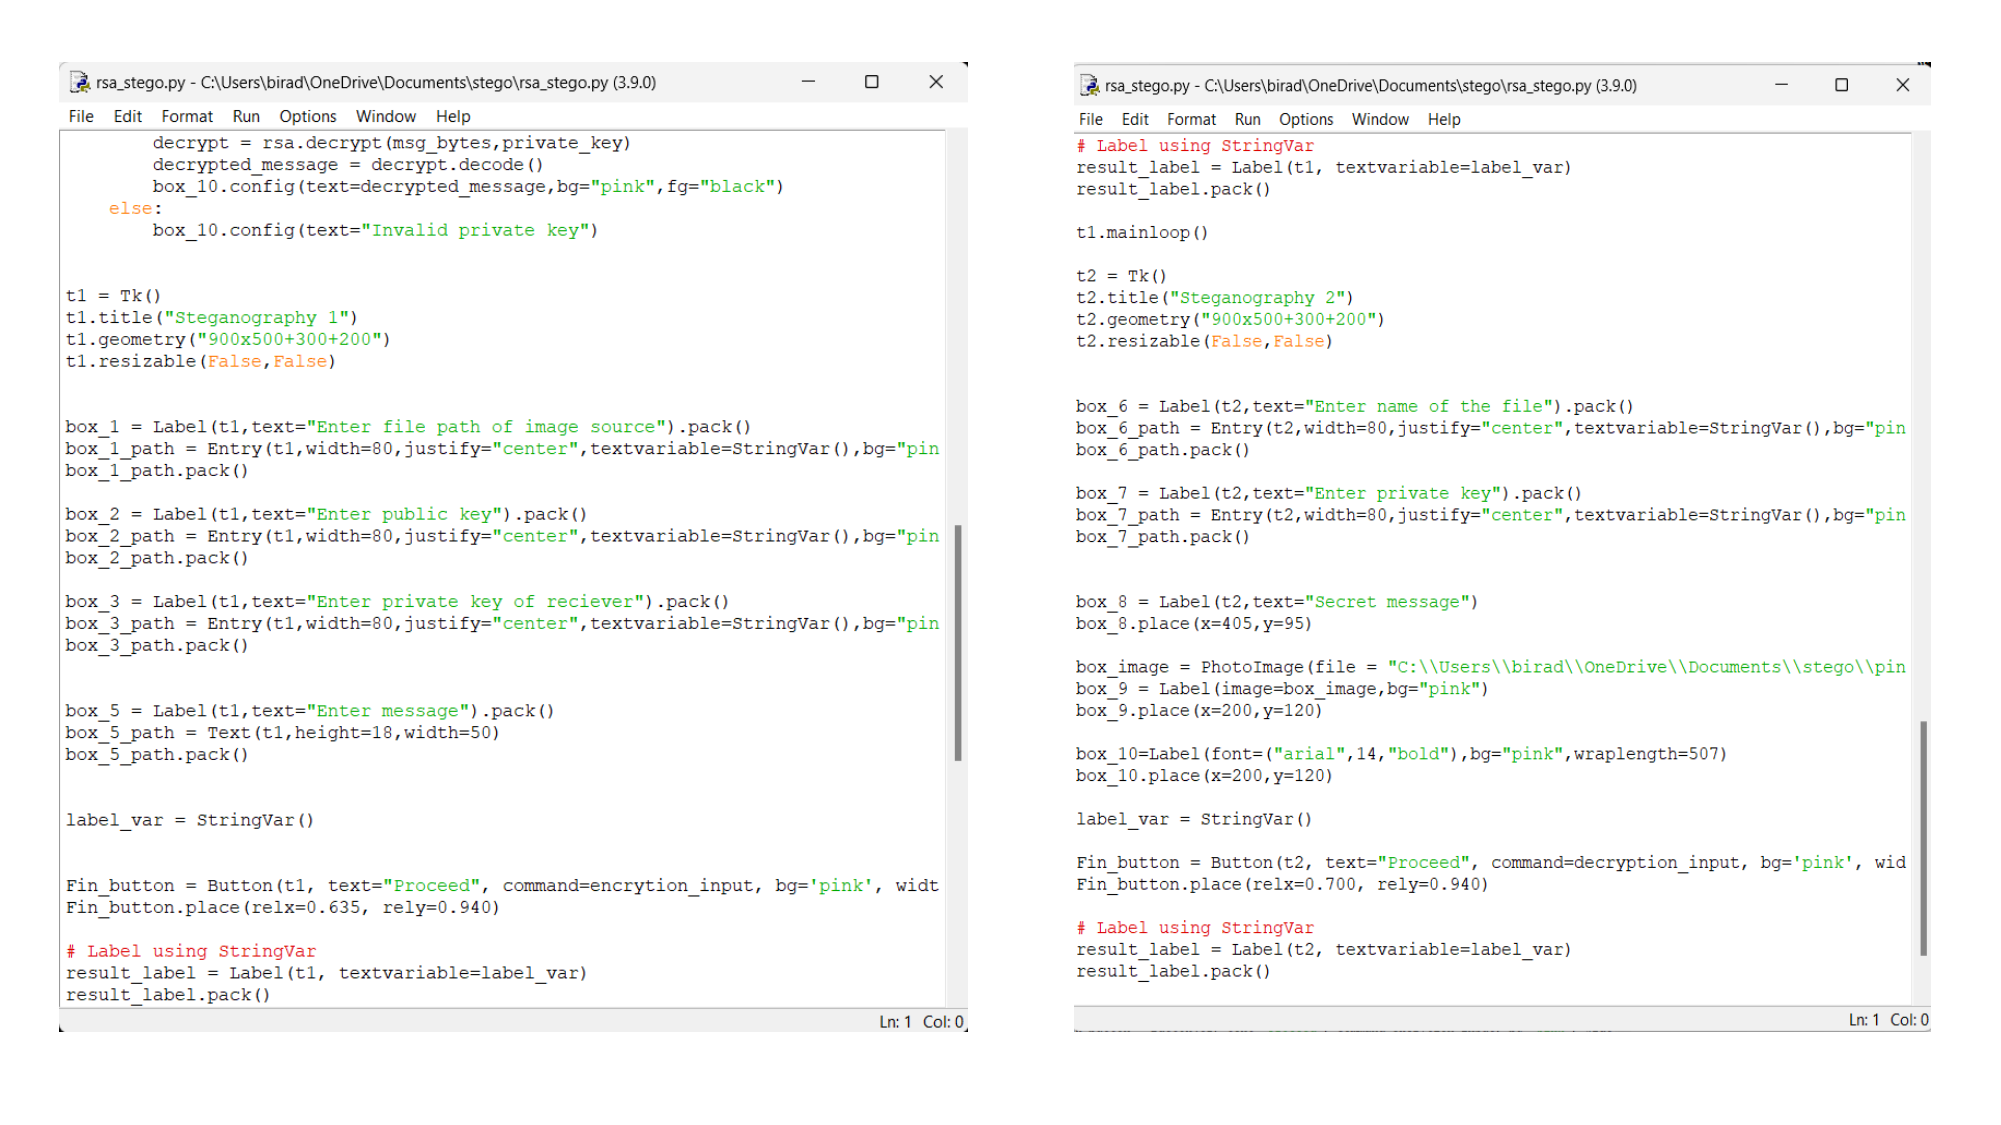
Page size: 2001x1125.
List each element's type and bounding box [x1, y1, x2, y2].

picture [59, 62, 968, 1032]
picture [1074, 62, 1931, 1032]
